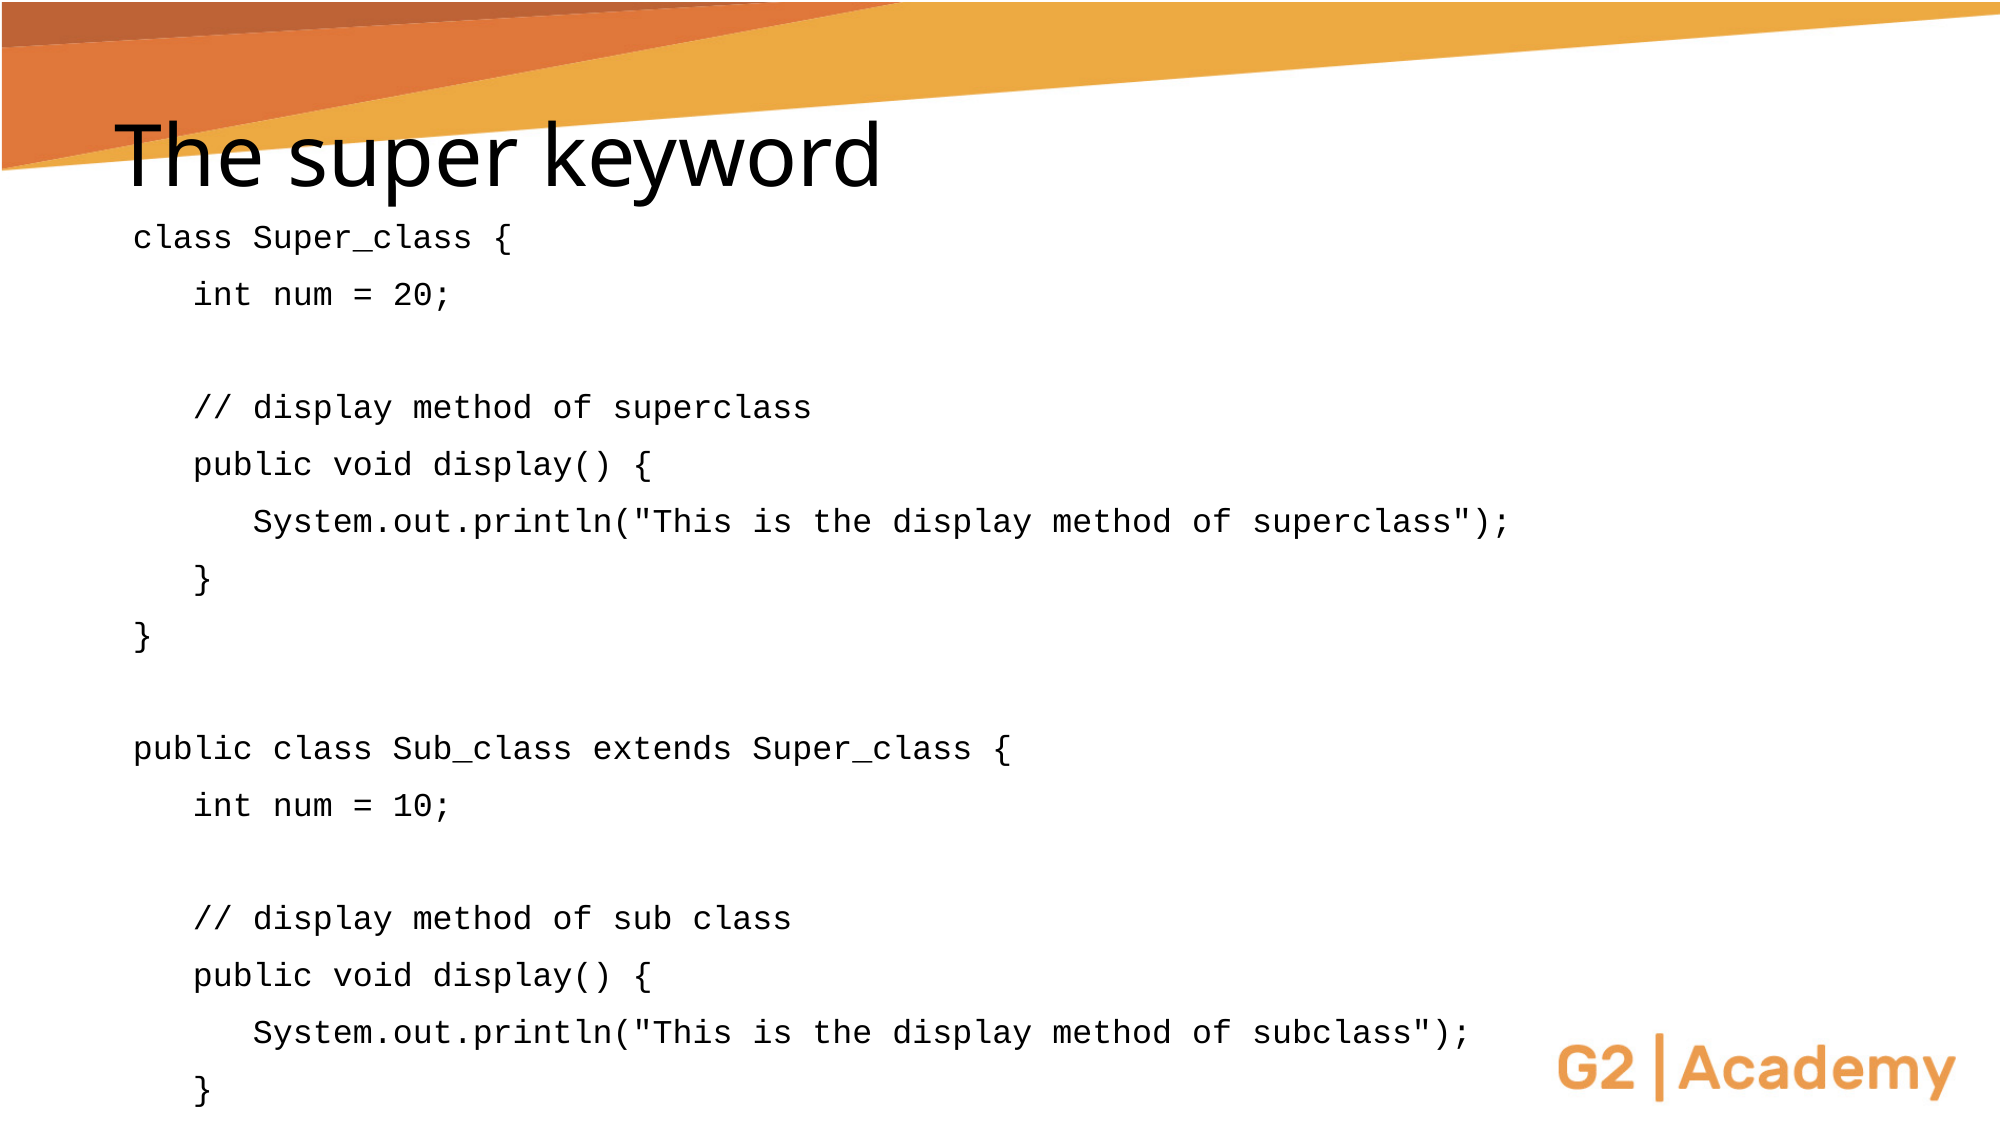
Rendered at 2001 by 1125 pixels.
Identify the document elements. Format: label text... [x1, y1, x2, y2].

list class Super_class { int num = 20; // display method of superclass public void display() { System.out.println("This is the display method of superclass"); } } public class Sub_class extends Super_class { int num = 10; // display method of sub class public void display() { System.out.println("This is the display method of subclass"); } [99, 212, 1900, 969]
picture [1, 2, 2000, 1125]
title The super keyword [99, 104, 1900, 212]
